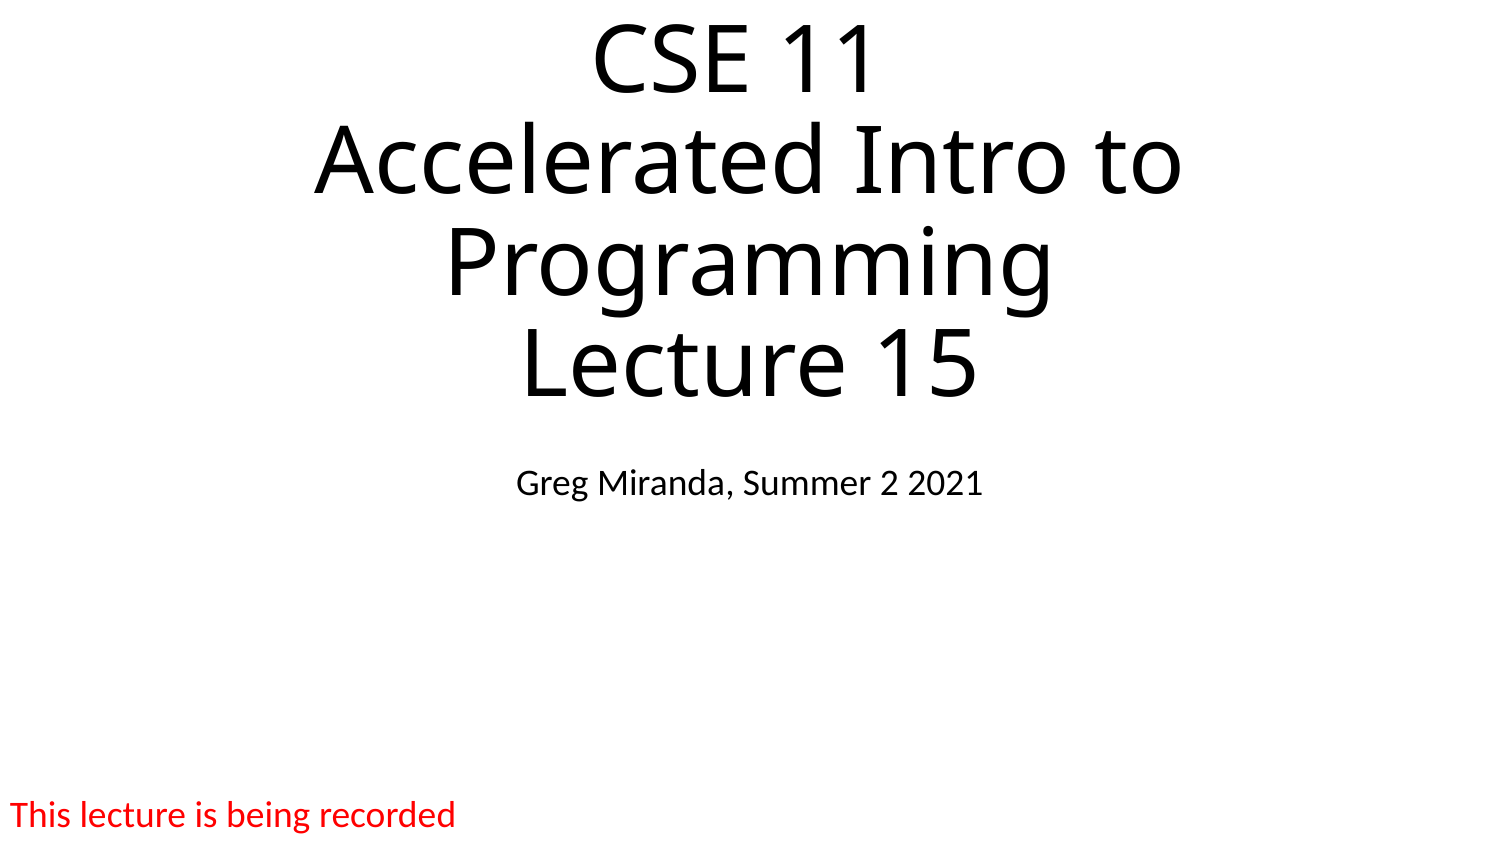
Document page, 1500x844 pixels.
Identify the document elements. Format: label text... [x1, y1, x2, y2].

subtitle Greg Miranda, Summer 2 2021 [187, 443, 1313, 647]
title CSE 11 Accelerated Intro to Programming Lecture 15 [0, 138, 1500, 432]
text_box This lecture is being recorded [0, 783, 472, 843]
